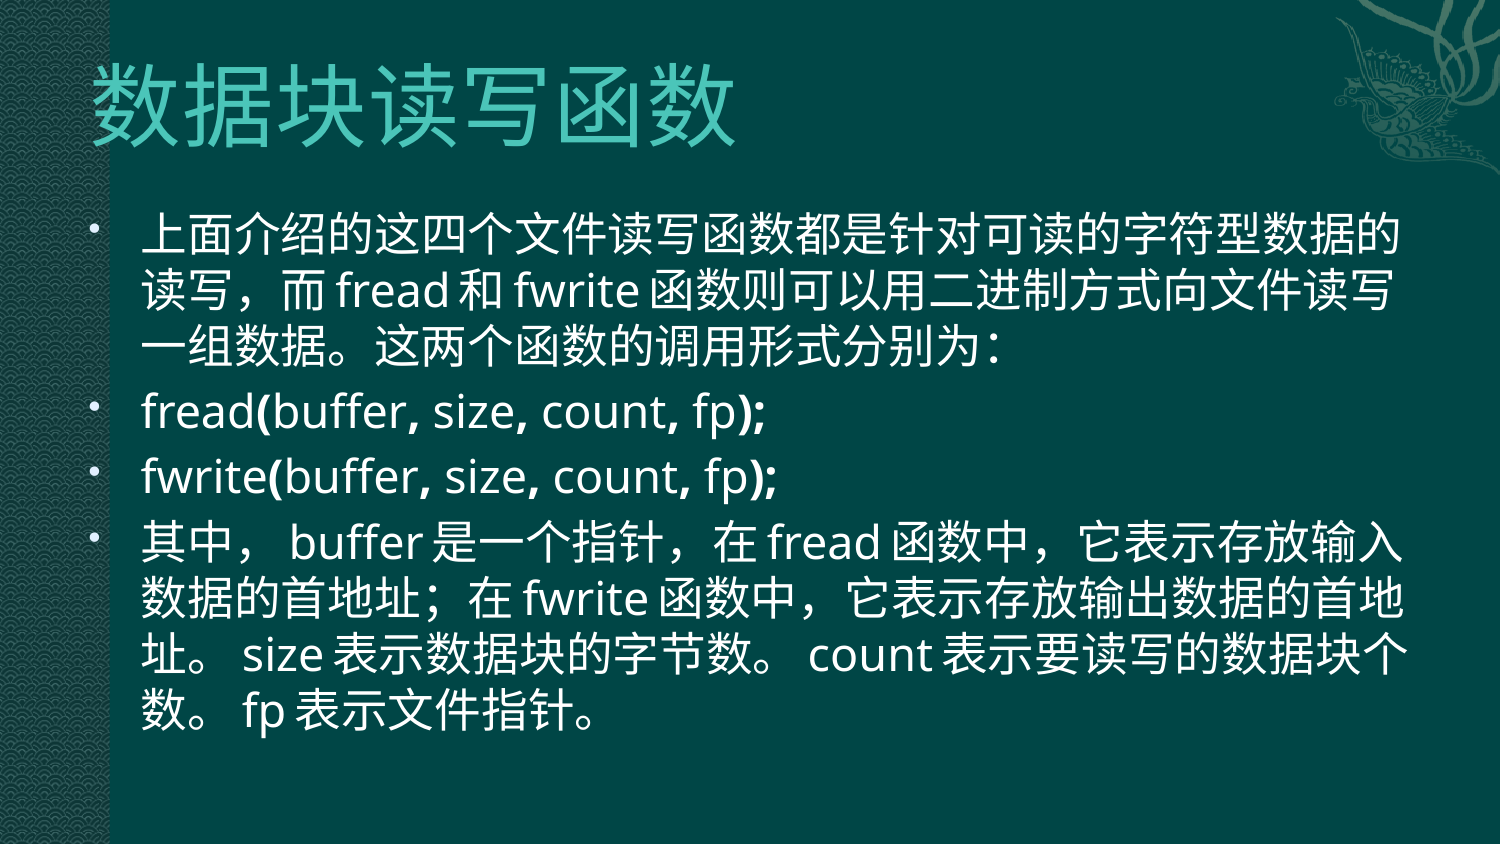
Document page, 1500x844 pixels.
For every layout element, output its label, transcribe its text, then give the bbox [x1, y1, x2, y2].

picture [0, 0, 110, 844]
title 数据块读写函数 [75, 33, 1351, 175]
list 上面介绍的这四个文件读写函数都是针对可读的字符型数据的读写，而fread和fwrite函数则可以用二进制方式向文件读写一组数据。这两个函数的调用形式分别为： fread(buffer, size, count, fp); fwrite(buffer, size, count, fp); 其中，buffer是一个指针，在fread函数中，它表示存放输入数据的首地址；在fwrite函数中，它表示存放输出数据的首地址。size表示数据块的字节数。count表示要读写的数据块个数。fp表示文件指针。 [75, 196, 1425, 754]
